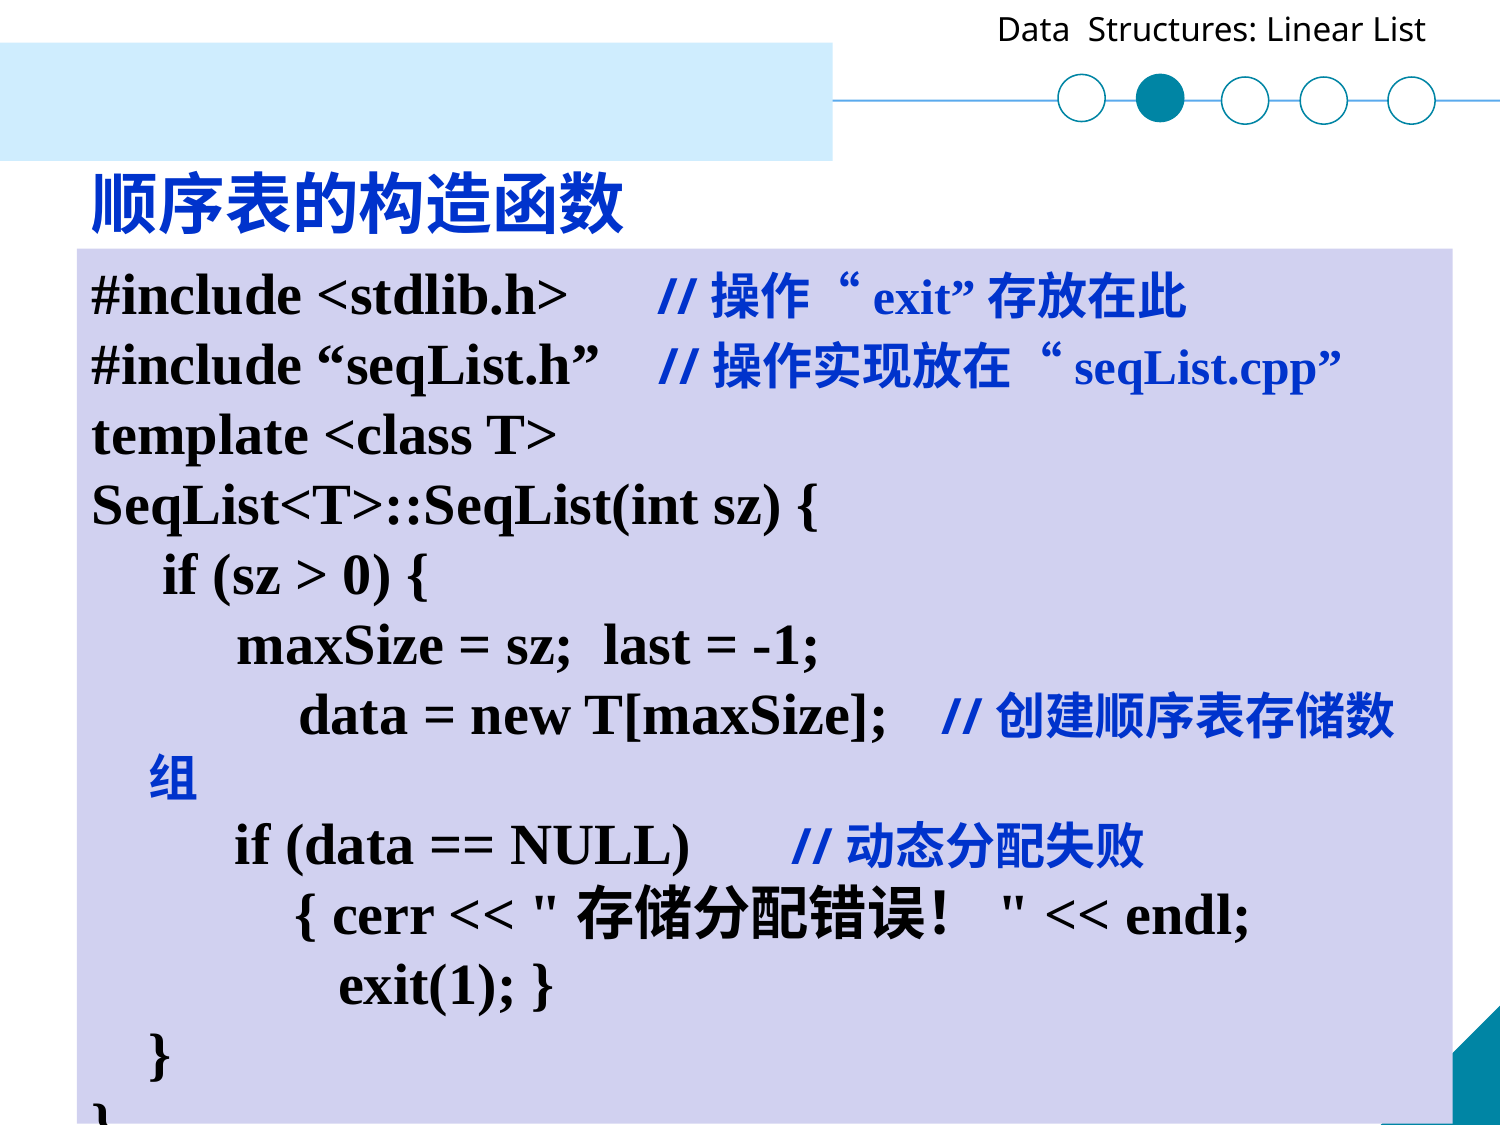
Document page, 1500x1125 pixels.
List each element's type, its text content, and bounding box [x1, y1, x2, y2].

text_box [1221, 77, 1269, 125]
text_box [1136, 74, 1184, 122]
text_box [1387, 77, 1436, 125]
text_box [1300, 77, 1348, 125]
title 顺序表的构造函数 [76, 113, 1302, 248]
text_box [1058, 74, 1106, 122]
list #include <stdlib.h> //操作“exit”存放在此 #include “seqList.h” //操作实现放在“seqList.cpp” template <class T> SeqList<T>::SeqList(int sz) { if (sz > 0) { maxSize = sz; last = -1; data = new T[maxSize]; //创建顺序表存储数组 if (data == NULL) //动态分配失败 { cerr << "存储分配错误！" << endl; exit(1); } } } [76, 248, 1453, 1124]
